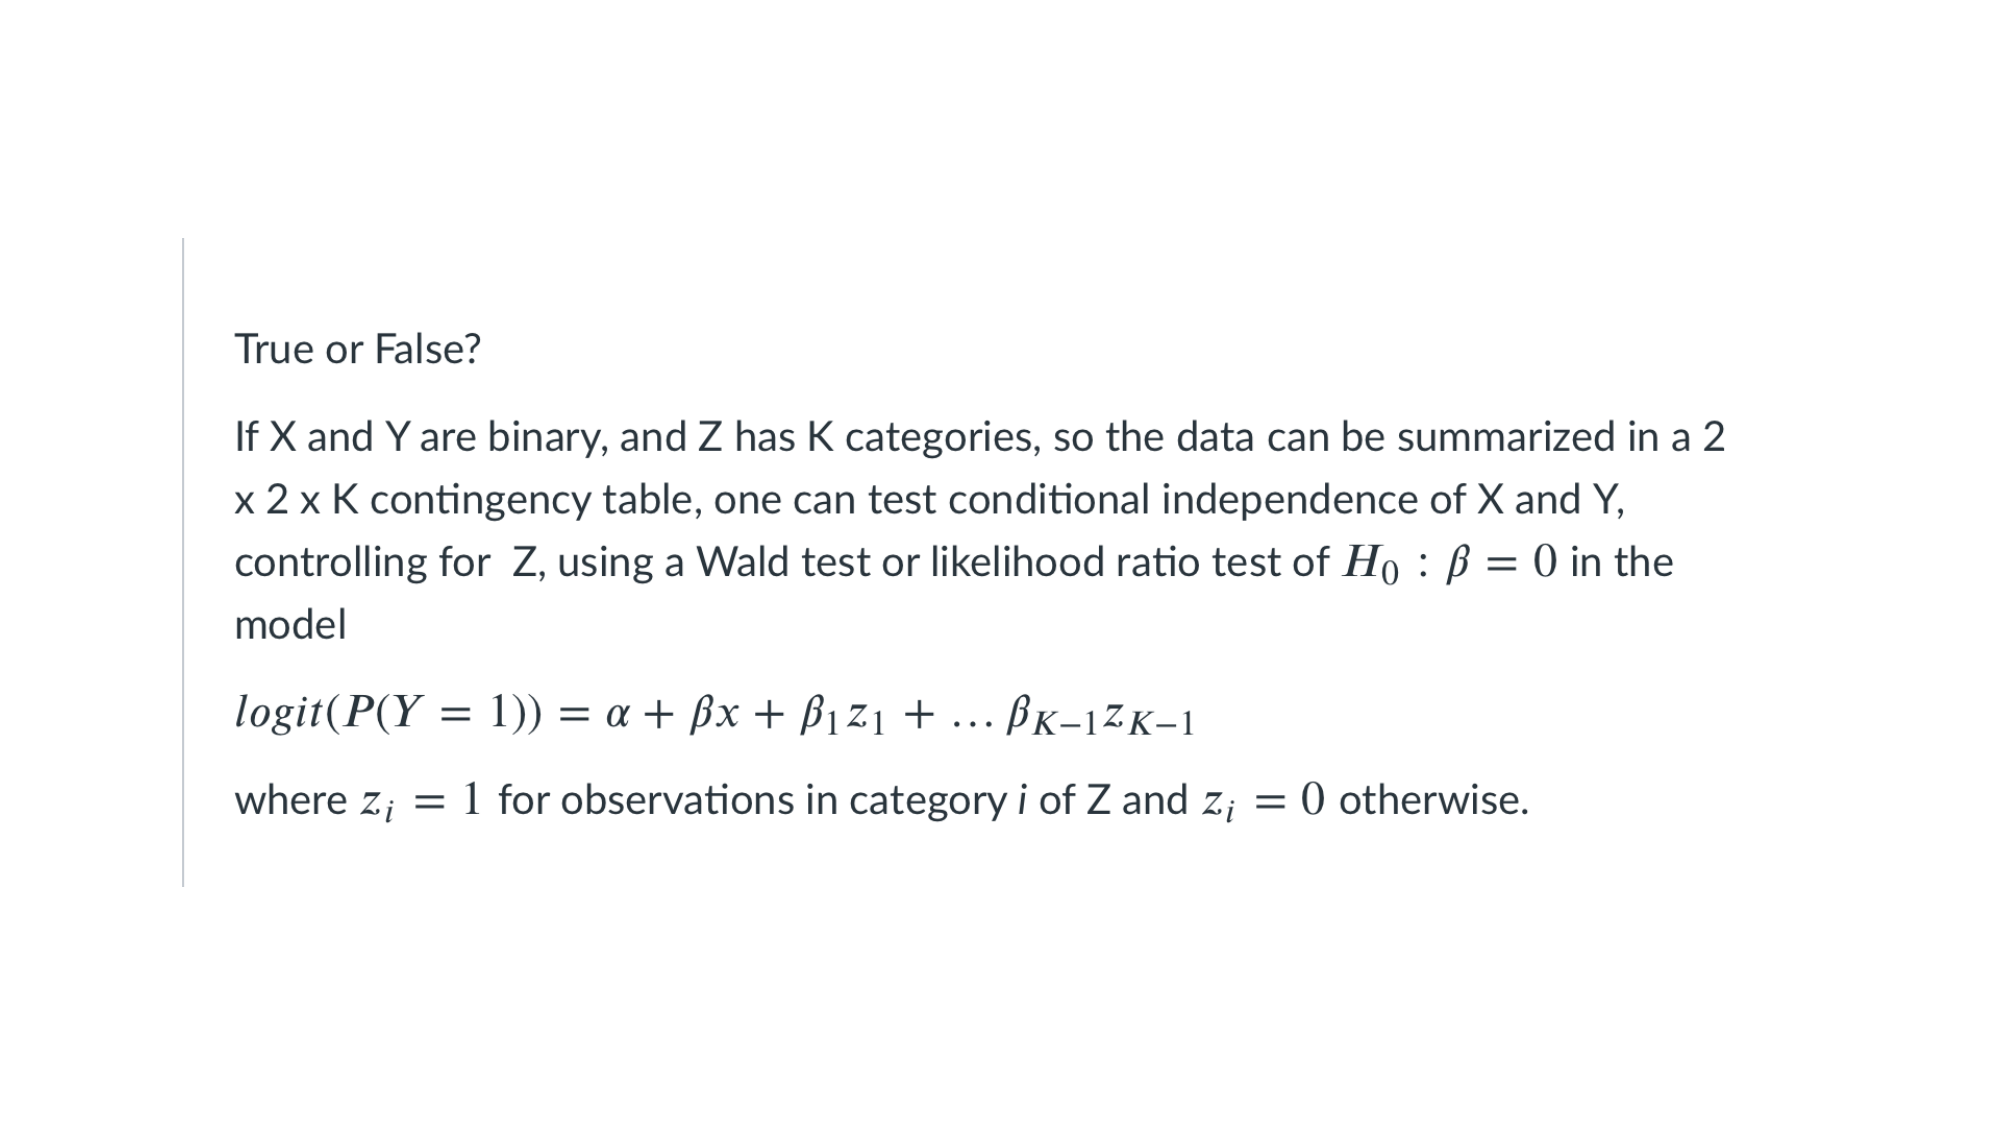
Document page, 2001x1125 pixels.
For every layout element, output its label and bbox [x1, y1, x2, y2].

picture [155, 238, 1845, 887]
